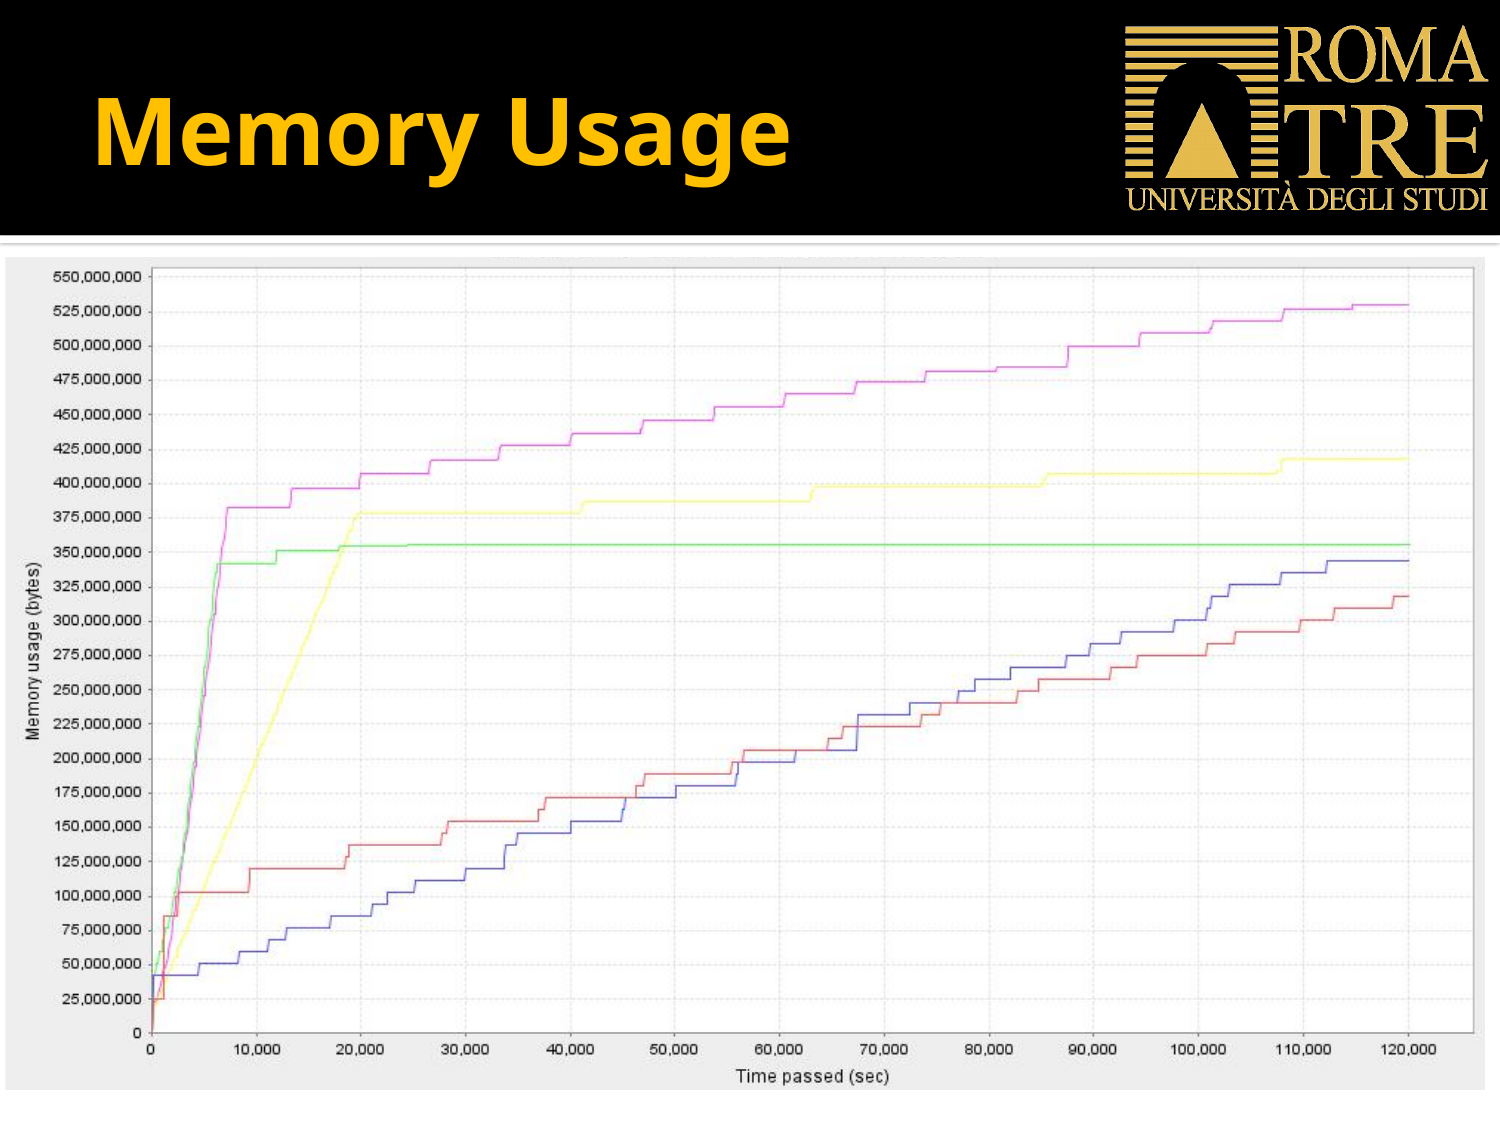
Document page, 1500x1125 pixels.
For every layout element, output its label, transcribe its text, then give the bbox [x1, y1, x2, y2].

picture [5, 257, 1489, 1090]
title Memory Usage [75, 25, 1102, 231]
picture [1124, 25, 1489, 211]
